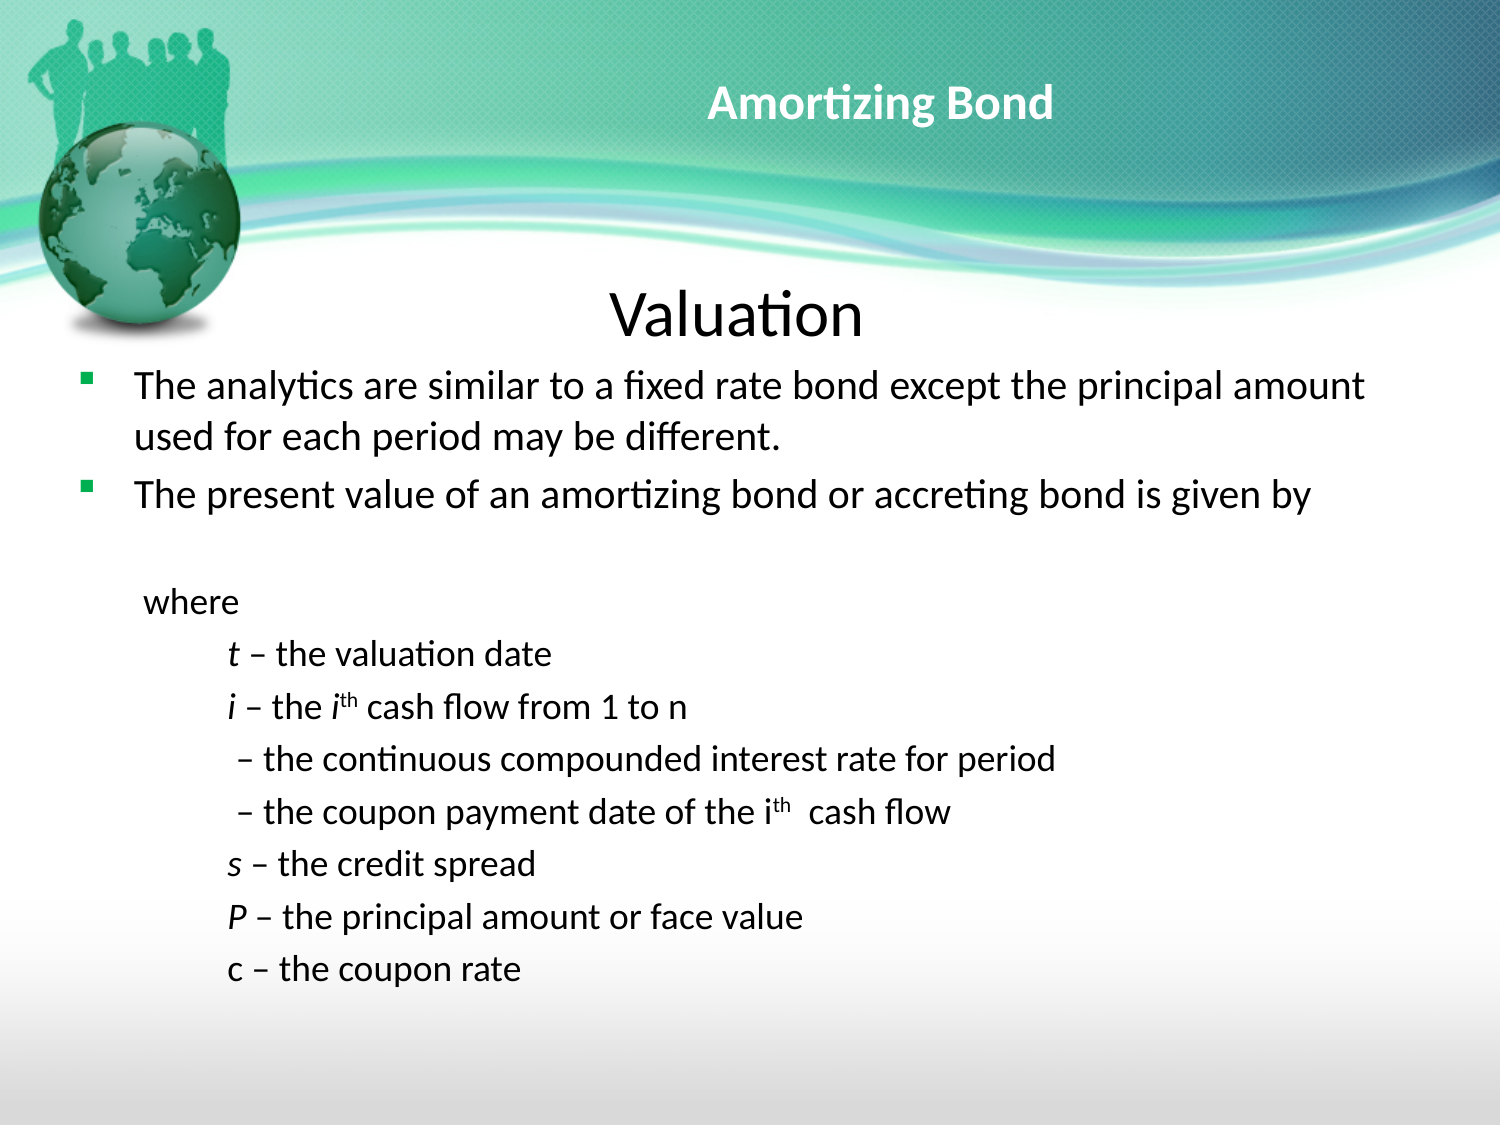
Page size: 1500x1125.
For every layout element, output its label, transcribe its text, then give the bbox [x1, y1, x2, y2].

title Amortizing Bond [287, 5, 1475, 194]
picture [0, 0, 1500, 1125]
